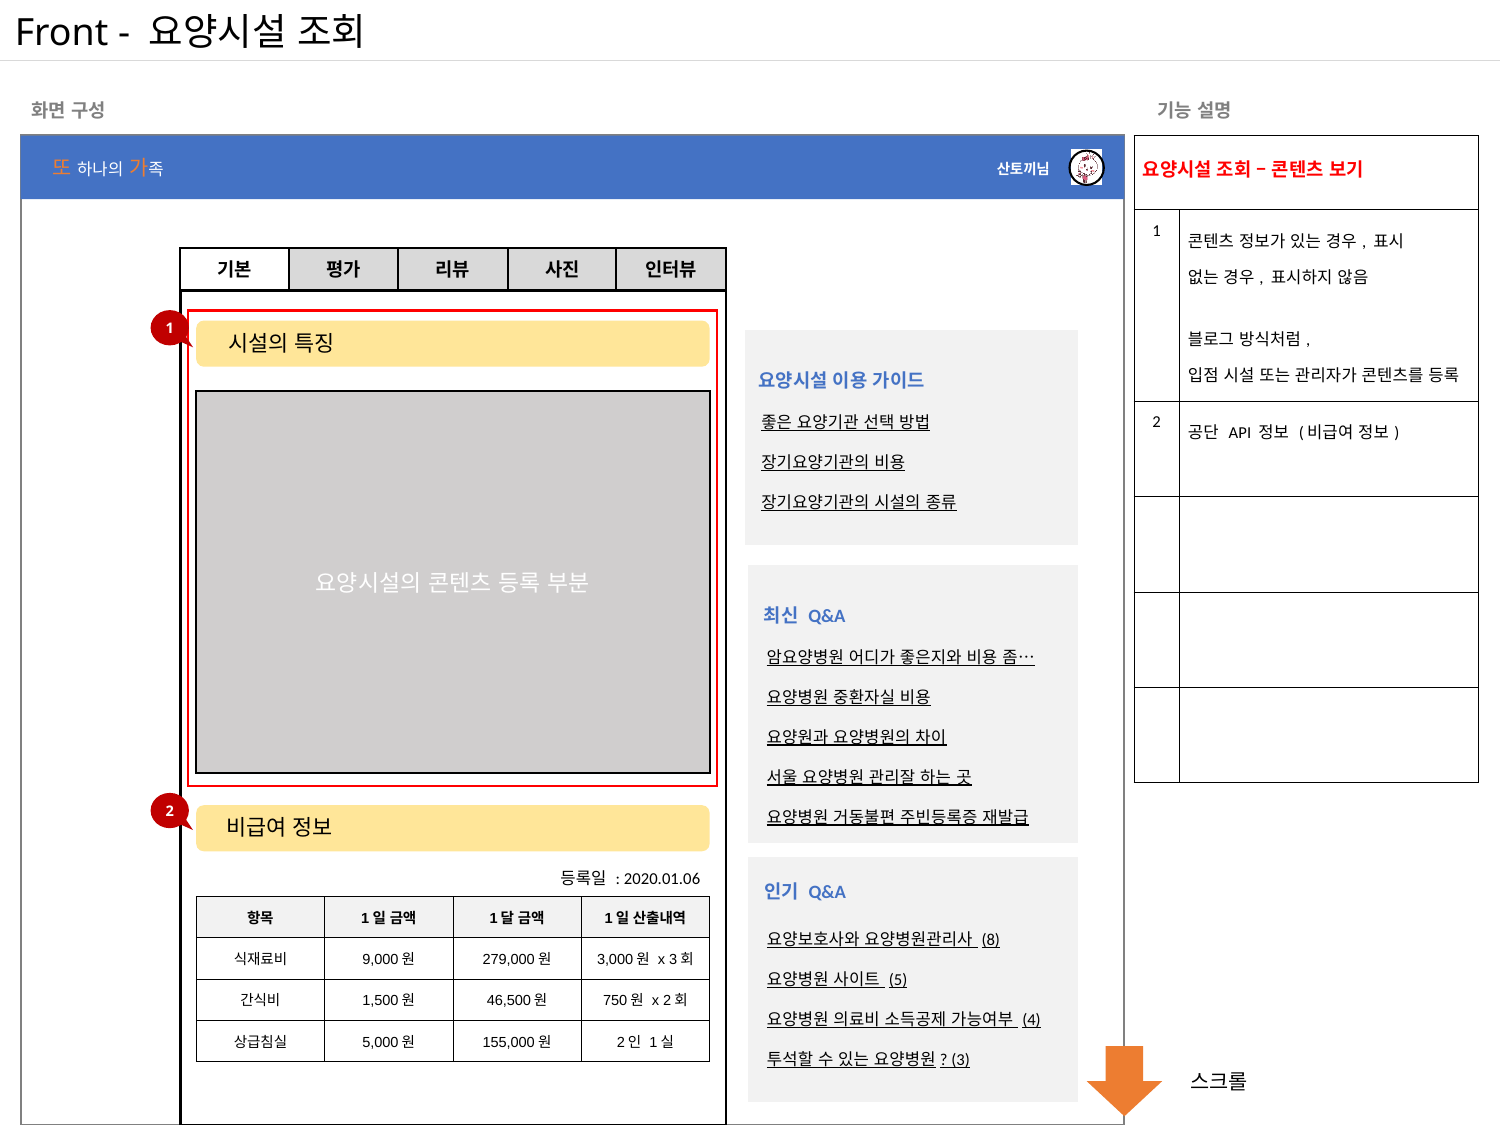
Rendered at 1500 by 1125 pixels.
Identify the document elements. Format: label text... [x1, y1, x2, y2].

table_cell [1135, 688, 1179, 782]
text_box [20, 200, 1125, 1125]
text_box 기능 설명 [1142, 91, 1247, 129]
text_box [20, 135, 1125, 200]
text_box 요양보호사와 요양병원관리사 (8) 요양병원 사이트 (5) 요양병원 의료비 소득공제 가능여부 (4) 투석할 수 있는 요양병원? (3) [752, 921, 1071, 1077]
text_box 등록일 : 2020.01.06 [545, 860, 716, 896]
text_box 또 하나의 가족 [37, 147, 179, 187]
text_box 요양시설 이용 가이드 [743, 361, 1023, 399]
table_cell 2인 1실 [582, 1021, 709, 1061]
table_cell [1135, 497, 1179, 592]
table_cell 5,000원 [325, 1021, 453, 1061]
text_box 인기 Q&A [749, 872, 1029, 953]
table_cell 간식비 [197, 980, 324, 1020]
text_box [748, 565, 1078, 843]
table_cell [1180, 497, 1478, 592]
table_cell 1,500원 [325, 980, 453, 1020]
table_cell 상급침실 [197, 1021, 324, 1061]
table_header 요양시설 조회 – 콘텐츠 보기 [1135, 136, 1478, 209]
text_box 사진 [507, 247, 615, 291]
table_cell [1180, 593, 1478, 687]
text_box [748, 857, 1078, 1102]
text_box [195, 804, 711, 853]
picture [1070, 149, 1102, 185]
text_box 리뷰 [397, 247, 507, 291]
text_box 평가 [288, 247, 397, 291]
text_box [1084, 1045, 1165, 1118]
table_cell 279,000원 [454, 938, 581, 979]
text_box 2 [149, 791, 196, 833]
text_box 좋은 요양기관 선택 방법 장기요양기관의 비용 장기요양기관의 시설의 종류 [746, 404, 1066, 519]
text_box 산토끼님 [982, 152, 1065, 185]
table_cell 공단 API 정보 (비급여 정보) [1180, 402, 1478, 496]
text_box 비급여 정보 [211, 806, 348, 848]
text_box 암요양병원 어디가 좋은지와 비용 좀… 요양병원 중환자실 비용 요양원과 요양병원의 차이 서울 요양병원 관리잘 하는 곳 요양병원 거동불편 주빈등록증 재발급 [751, 639, 1071, 834]
table_cell 1 [1135, 210, 1179, 401]
text_box [187, 309, 718, 787]
text_box 스크롤 [1175, 1061, 1263, 1101]
text_box 최신 Q&A [749, 596, 1029, 677]
table_cell 2 [1135, 402, 1179, 496]
table_cell 콘텐츠 정보가 있는 경우, 표시 없는 경우, 표시하지 않음 블로그 방식처럼, 입점 시설 또는 관리자가 콘텐츠를 등록 가능하도록 구현하고자 함 [1180, 210, 1478, 401]
table_cell 9,000원 [325, 938, 453, 979]
table_cell 3,000원 x 3회 [582, 938, 709, 979]
text_box Front - 요양시설 조회 [0, 0, 665, 60]
table_cell 식재료비 [197, 938, 324, 979]
text_box [745, 330, 1078, 545]
table_cell 750원 x 2회 [582, 980, 709, 1020]
table_cell 155,000원 [454, 1021, 581, 1061]
text_box 기본 [179, 247, 288, 291]
table_header 항목 [197, 897, 324, 937]
table_header 1달 금액 [454, 897, 581, 937]
table_cell [1180, 688, 1478, 782]
text_box [179, 291, 727, 1125]
text_box 화면 구성 [16, 91, 121, 129]
text_box 1 [149, 309, 196, 350]
table_header 1일 금액 [325, 897, 453, 937]
text_box 인터뷰 [615, 247, 727, 291]
table_cell [1135, 593, 1179, 687]
table_cell 46,500원 [454, 980, 581, 1020]
table_header 1일 산출내역 [582, 897, 709, 937]
